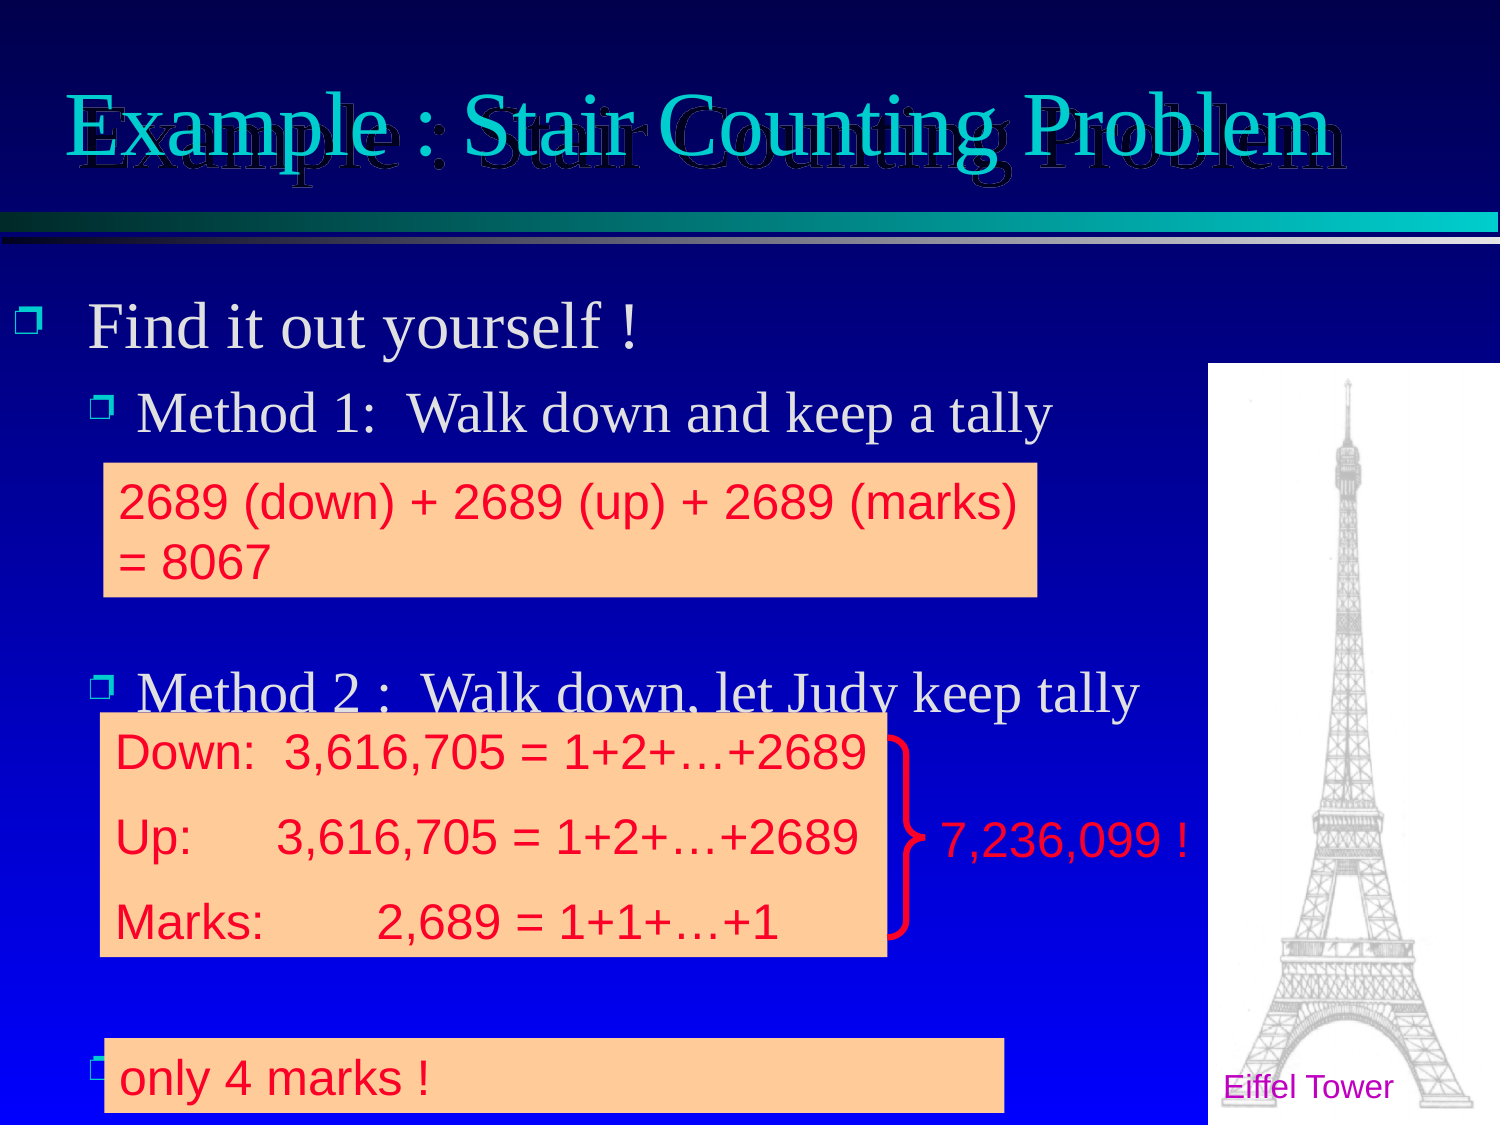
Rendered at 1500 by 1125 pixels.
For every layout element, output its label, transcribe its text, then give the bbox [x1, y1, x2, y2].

text_box only 4 marks ! [104, 1038, 1005, 1113]
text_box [1208, 362, 1500, 1125]
text_box Down: 3,616,705 = 1+2+…+2689 Up: 3,616,705 = 1+2+…+2689 Marks: 2,689 = 1+1+…+1 [99, 712, 888, 958]
title Example : Stair Counting Problem [49, 24, 1451, 213]
text_box 7,236,099 ! [924, 799, 1203, 875]
list Find it out yourself ! Method 1: Walk down and keep a tally Method 2 : Walk down, let Judy keep tally Method 3: Jervis to the rescue [0, 274, 1401, 1051]
text_box [887, 737, 925, 938]
text_box 2689 (down) + 2689 (up) + 2689 (marks) = 8067 [103, 462, 1038, 598]
